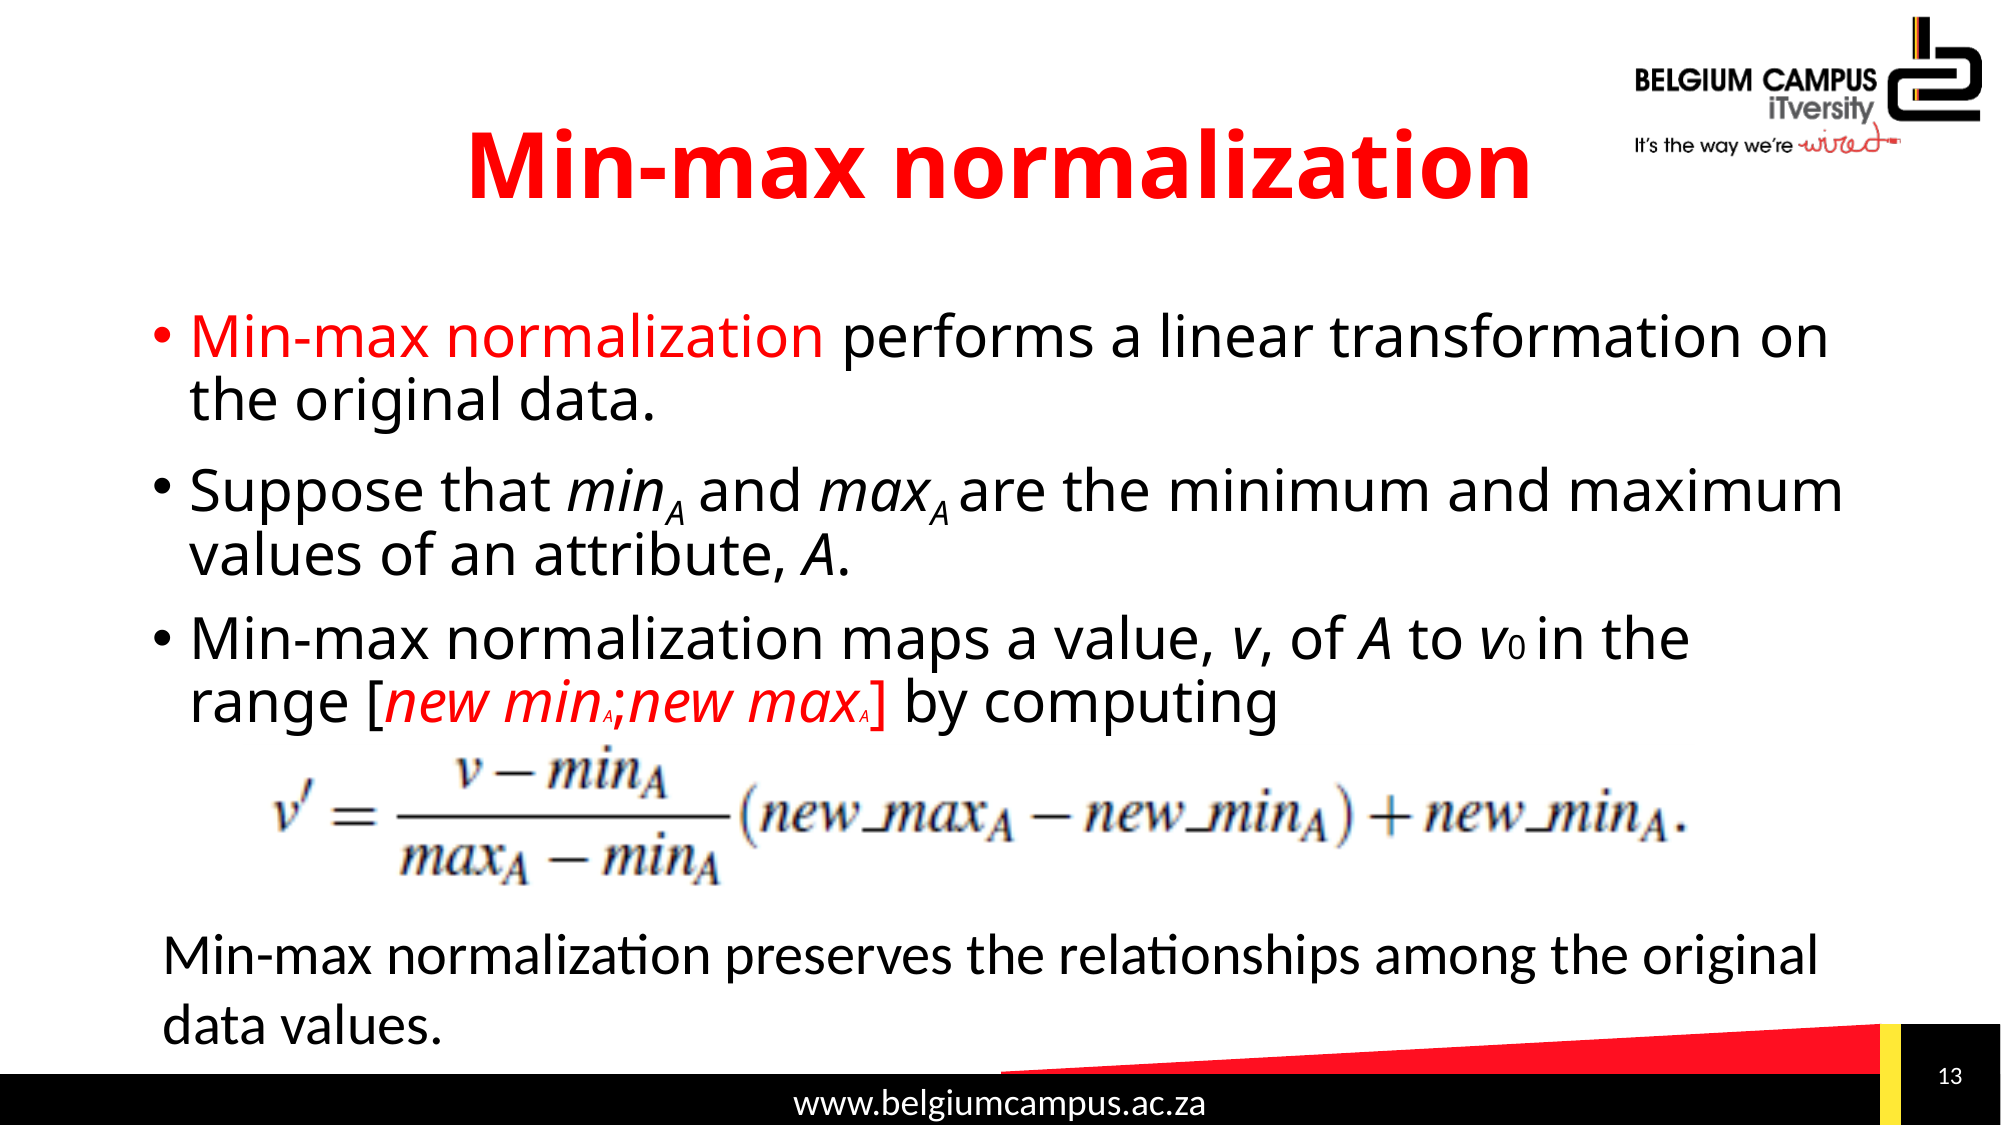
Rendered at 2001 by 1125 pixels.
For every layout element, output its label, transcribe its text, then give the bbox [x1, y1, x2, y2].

picture [1631, 0, 1986, 198]
text_box Min-max normalization preserves the relationships among the original data values. [147, 908, 1849, 1064]
list Min-max normalization performs a linear transformation on the original data. Suppose that minA and maxA are the minimum and maximum values of an attribute, A. Min-max normalization maps a value, v, of A to v0 in the range [new minA;new maxA] by computing [137, 299, 1863, 1014]
picture [243, 743, 1695, 896]
title Min-max normalization [137, 59, 1863, 278]
